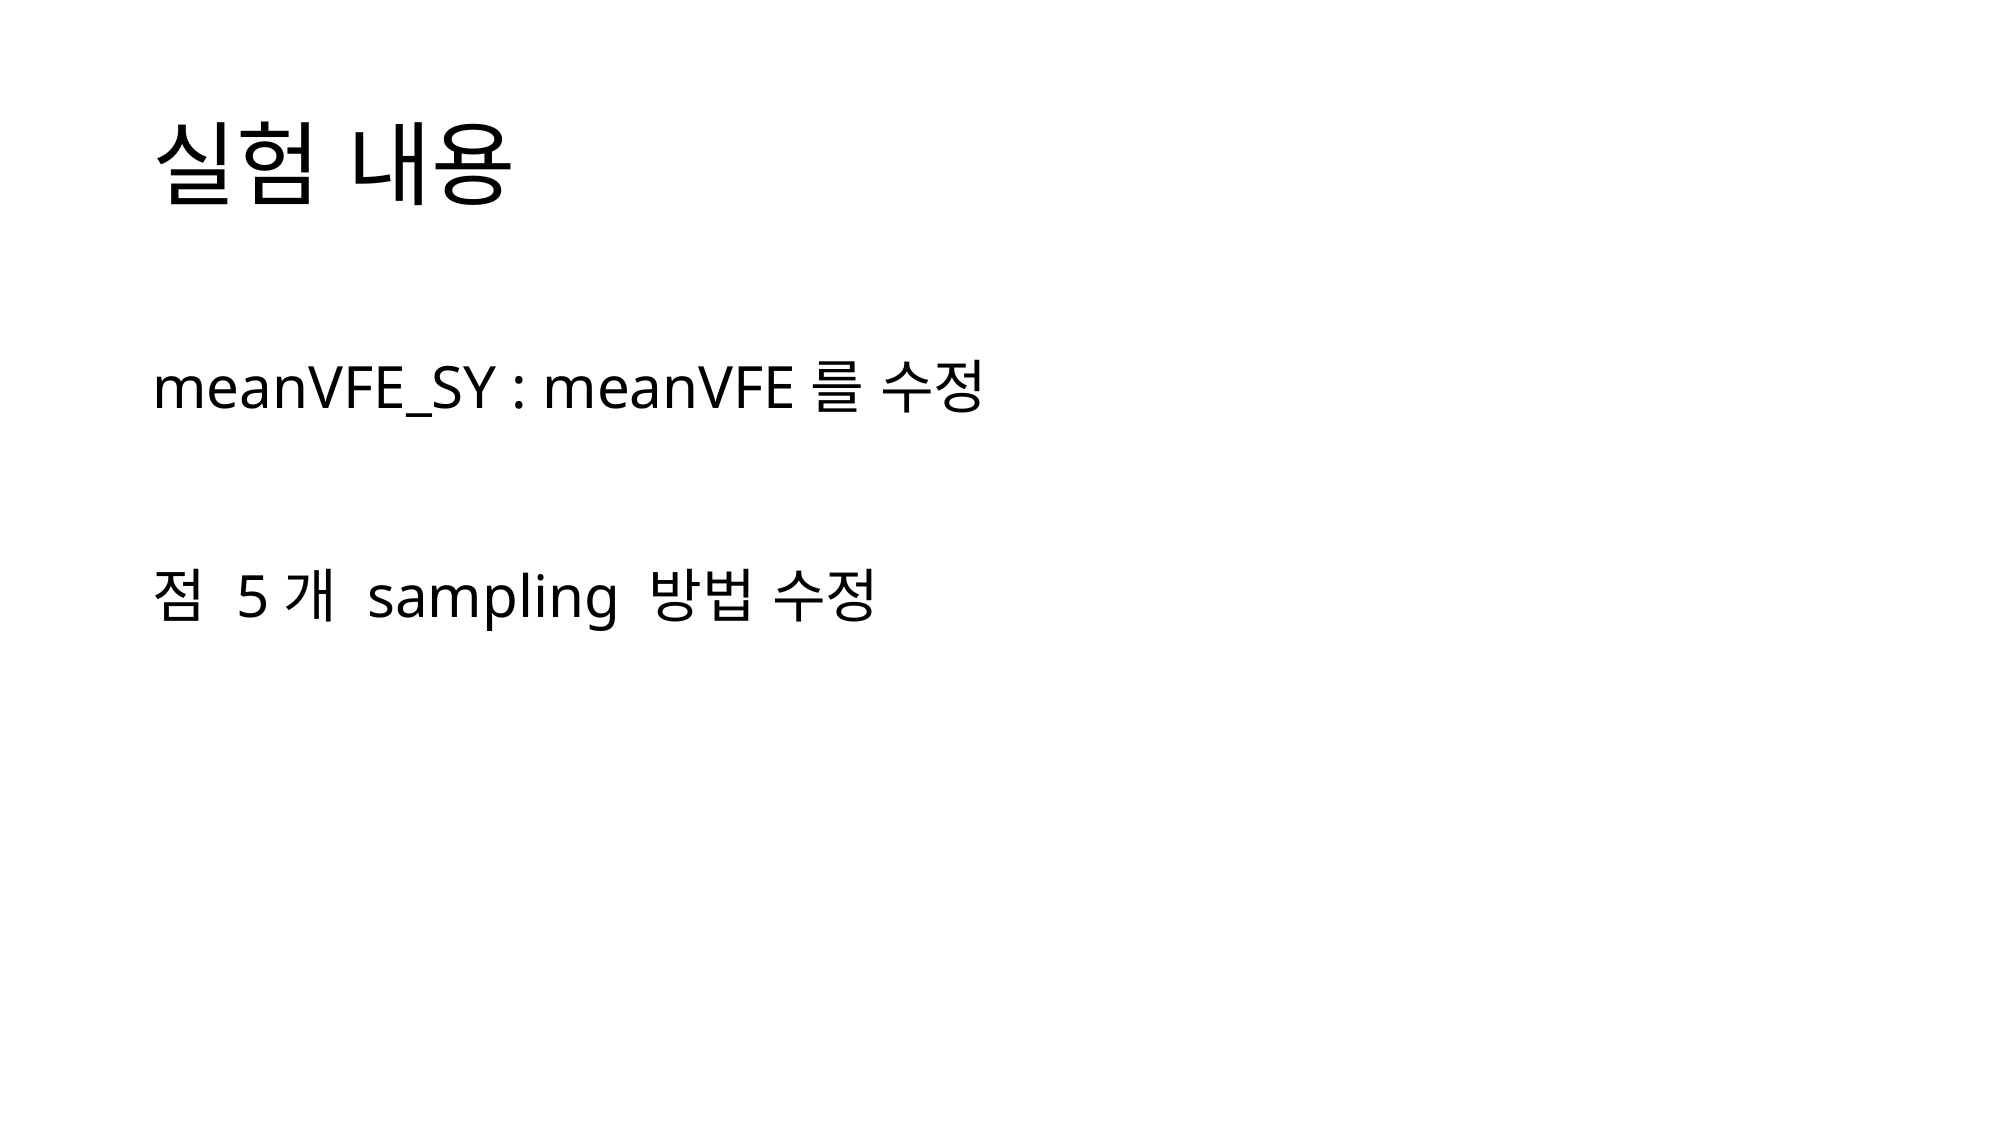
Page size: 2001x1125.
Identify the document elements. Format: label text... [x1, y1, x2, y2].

list meanVFE_SY : meanVFE를 수정 점 5개 sampling 방법 수정 [137, 328, 1863, 1125]
title 실험 내용 [137, 59, 1863, 278]
